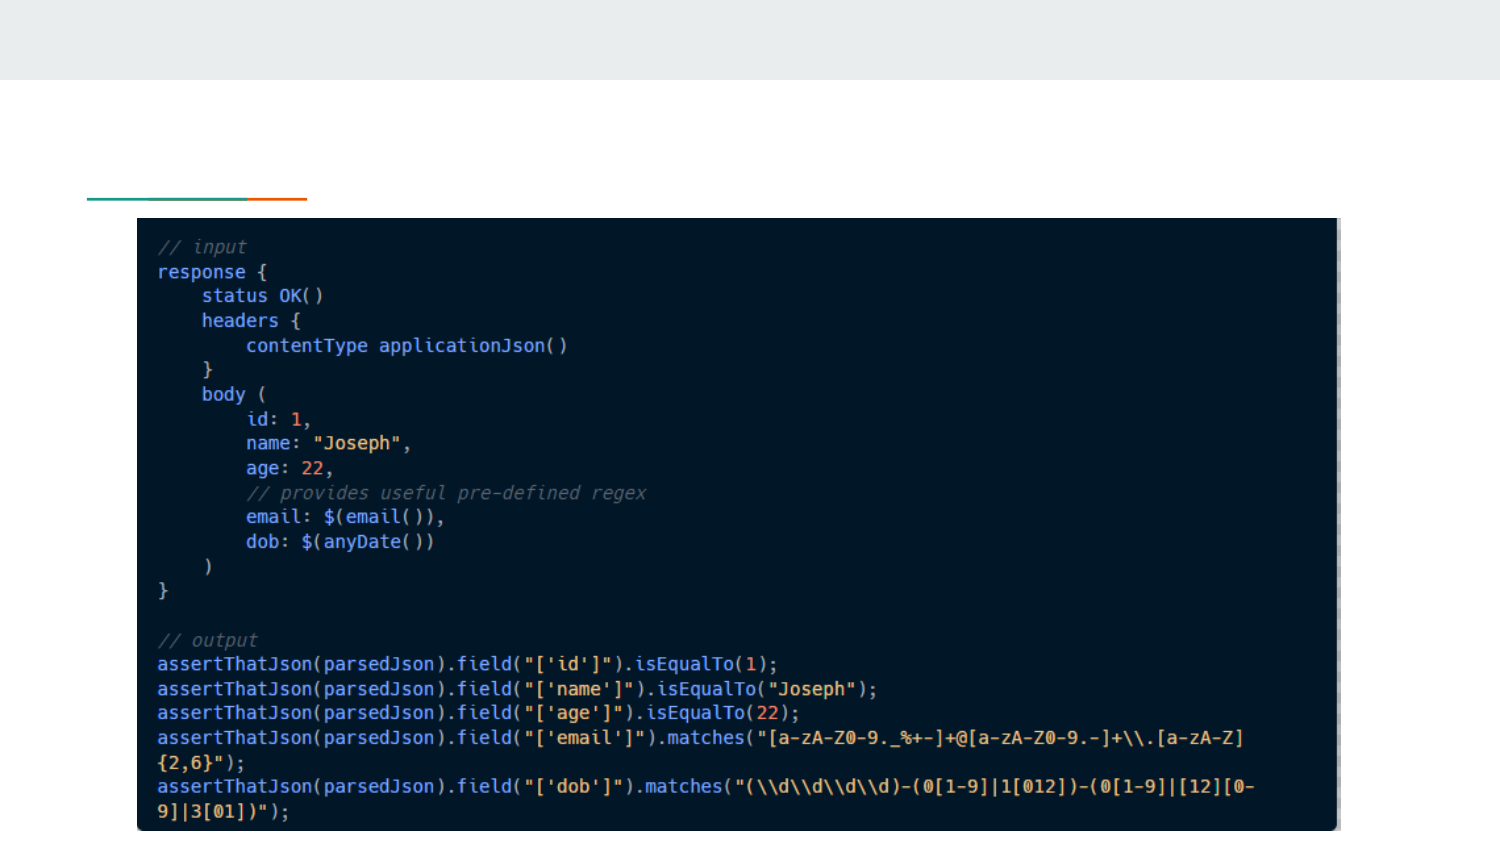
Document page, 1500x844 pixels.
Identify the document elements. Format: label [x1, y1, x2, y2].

picture [136, 218, 1341, 832]
